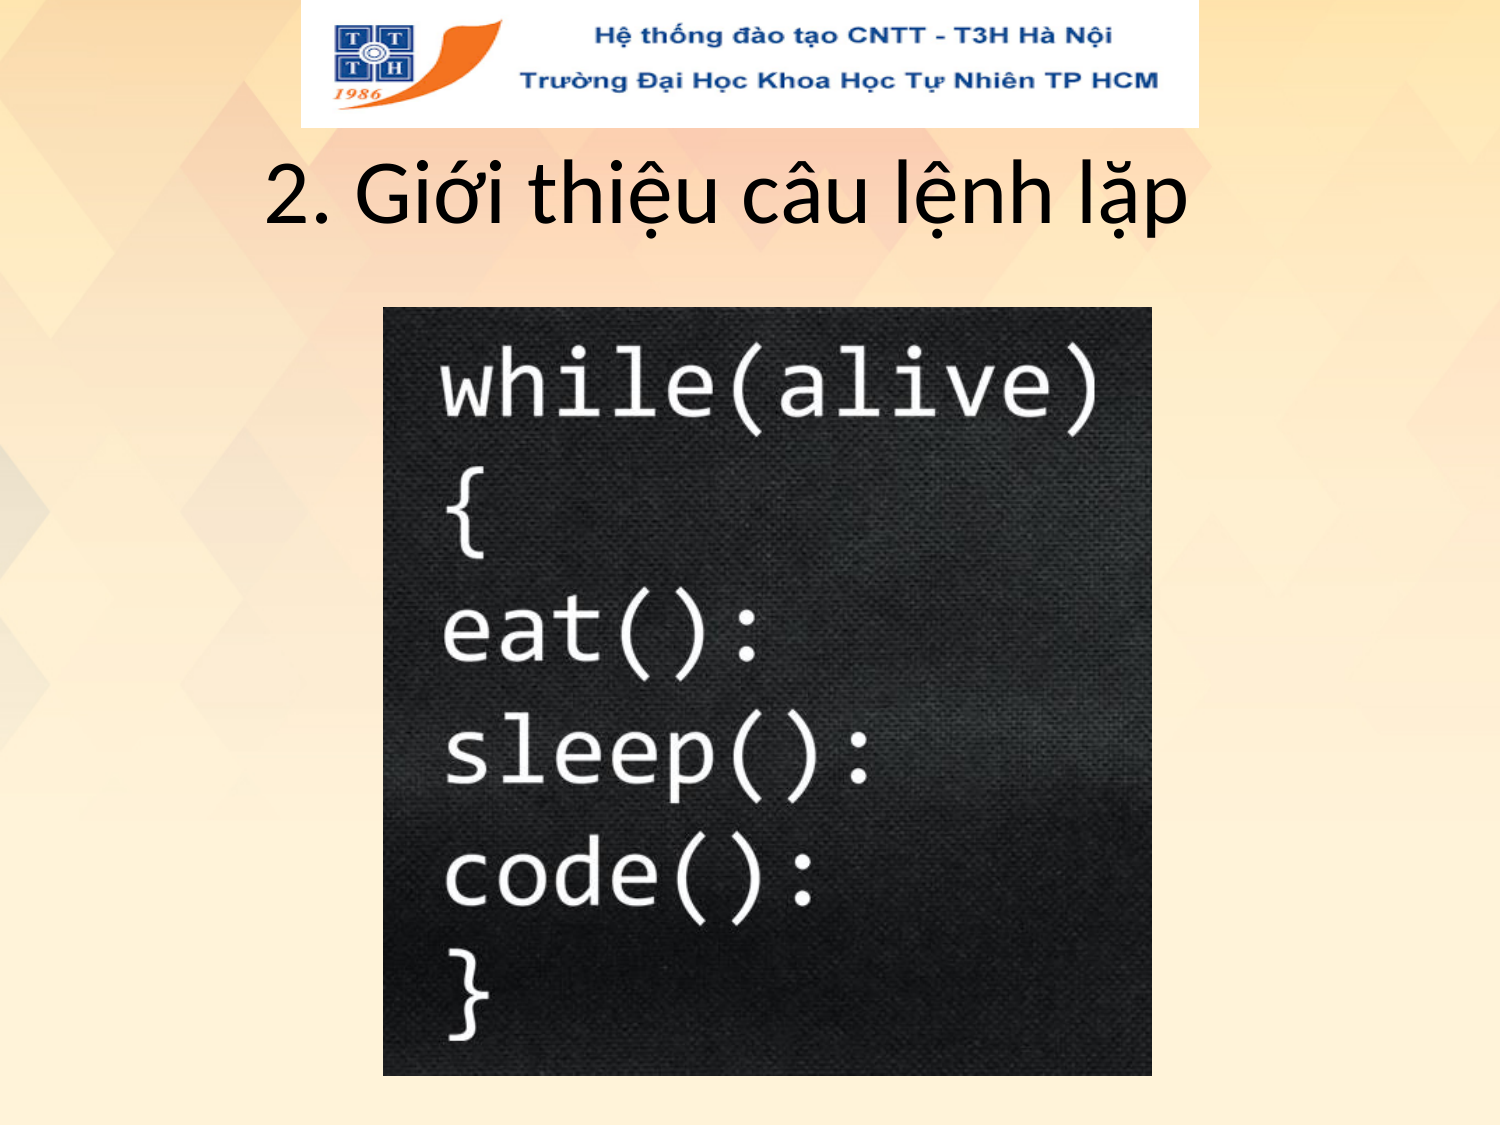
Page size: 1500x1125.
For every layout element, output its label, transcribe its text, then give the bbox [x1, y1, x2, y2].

picture [0, 0, 1500, 1125]
text_box 2. Giới thiệu câu lệnh lặp [100, 66, 1376, 308]
